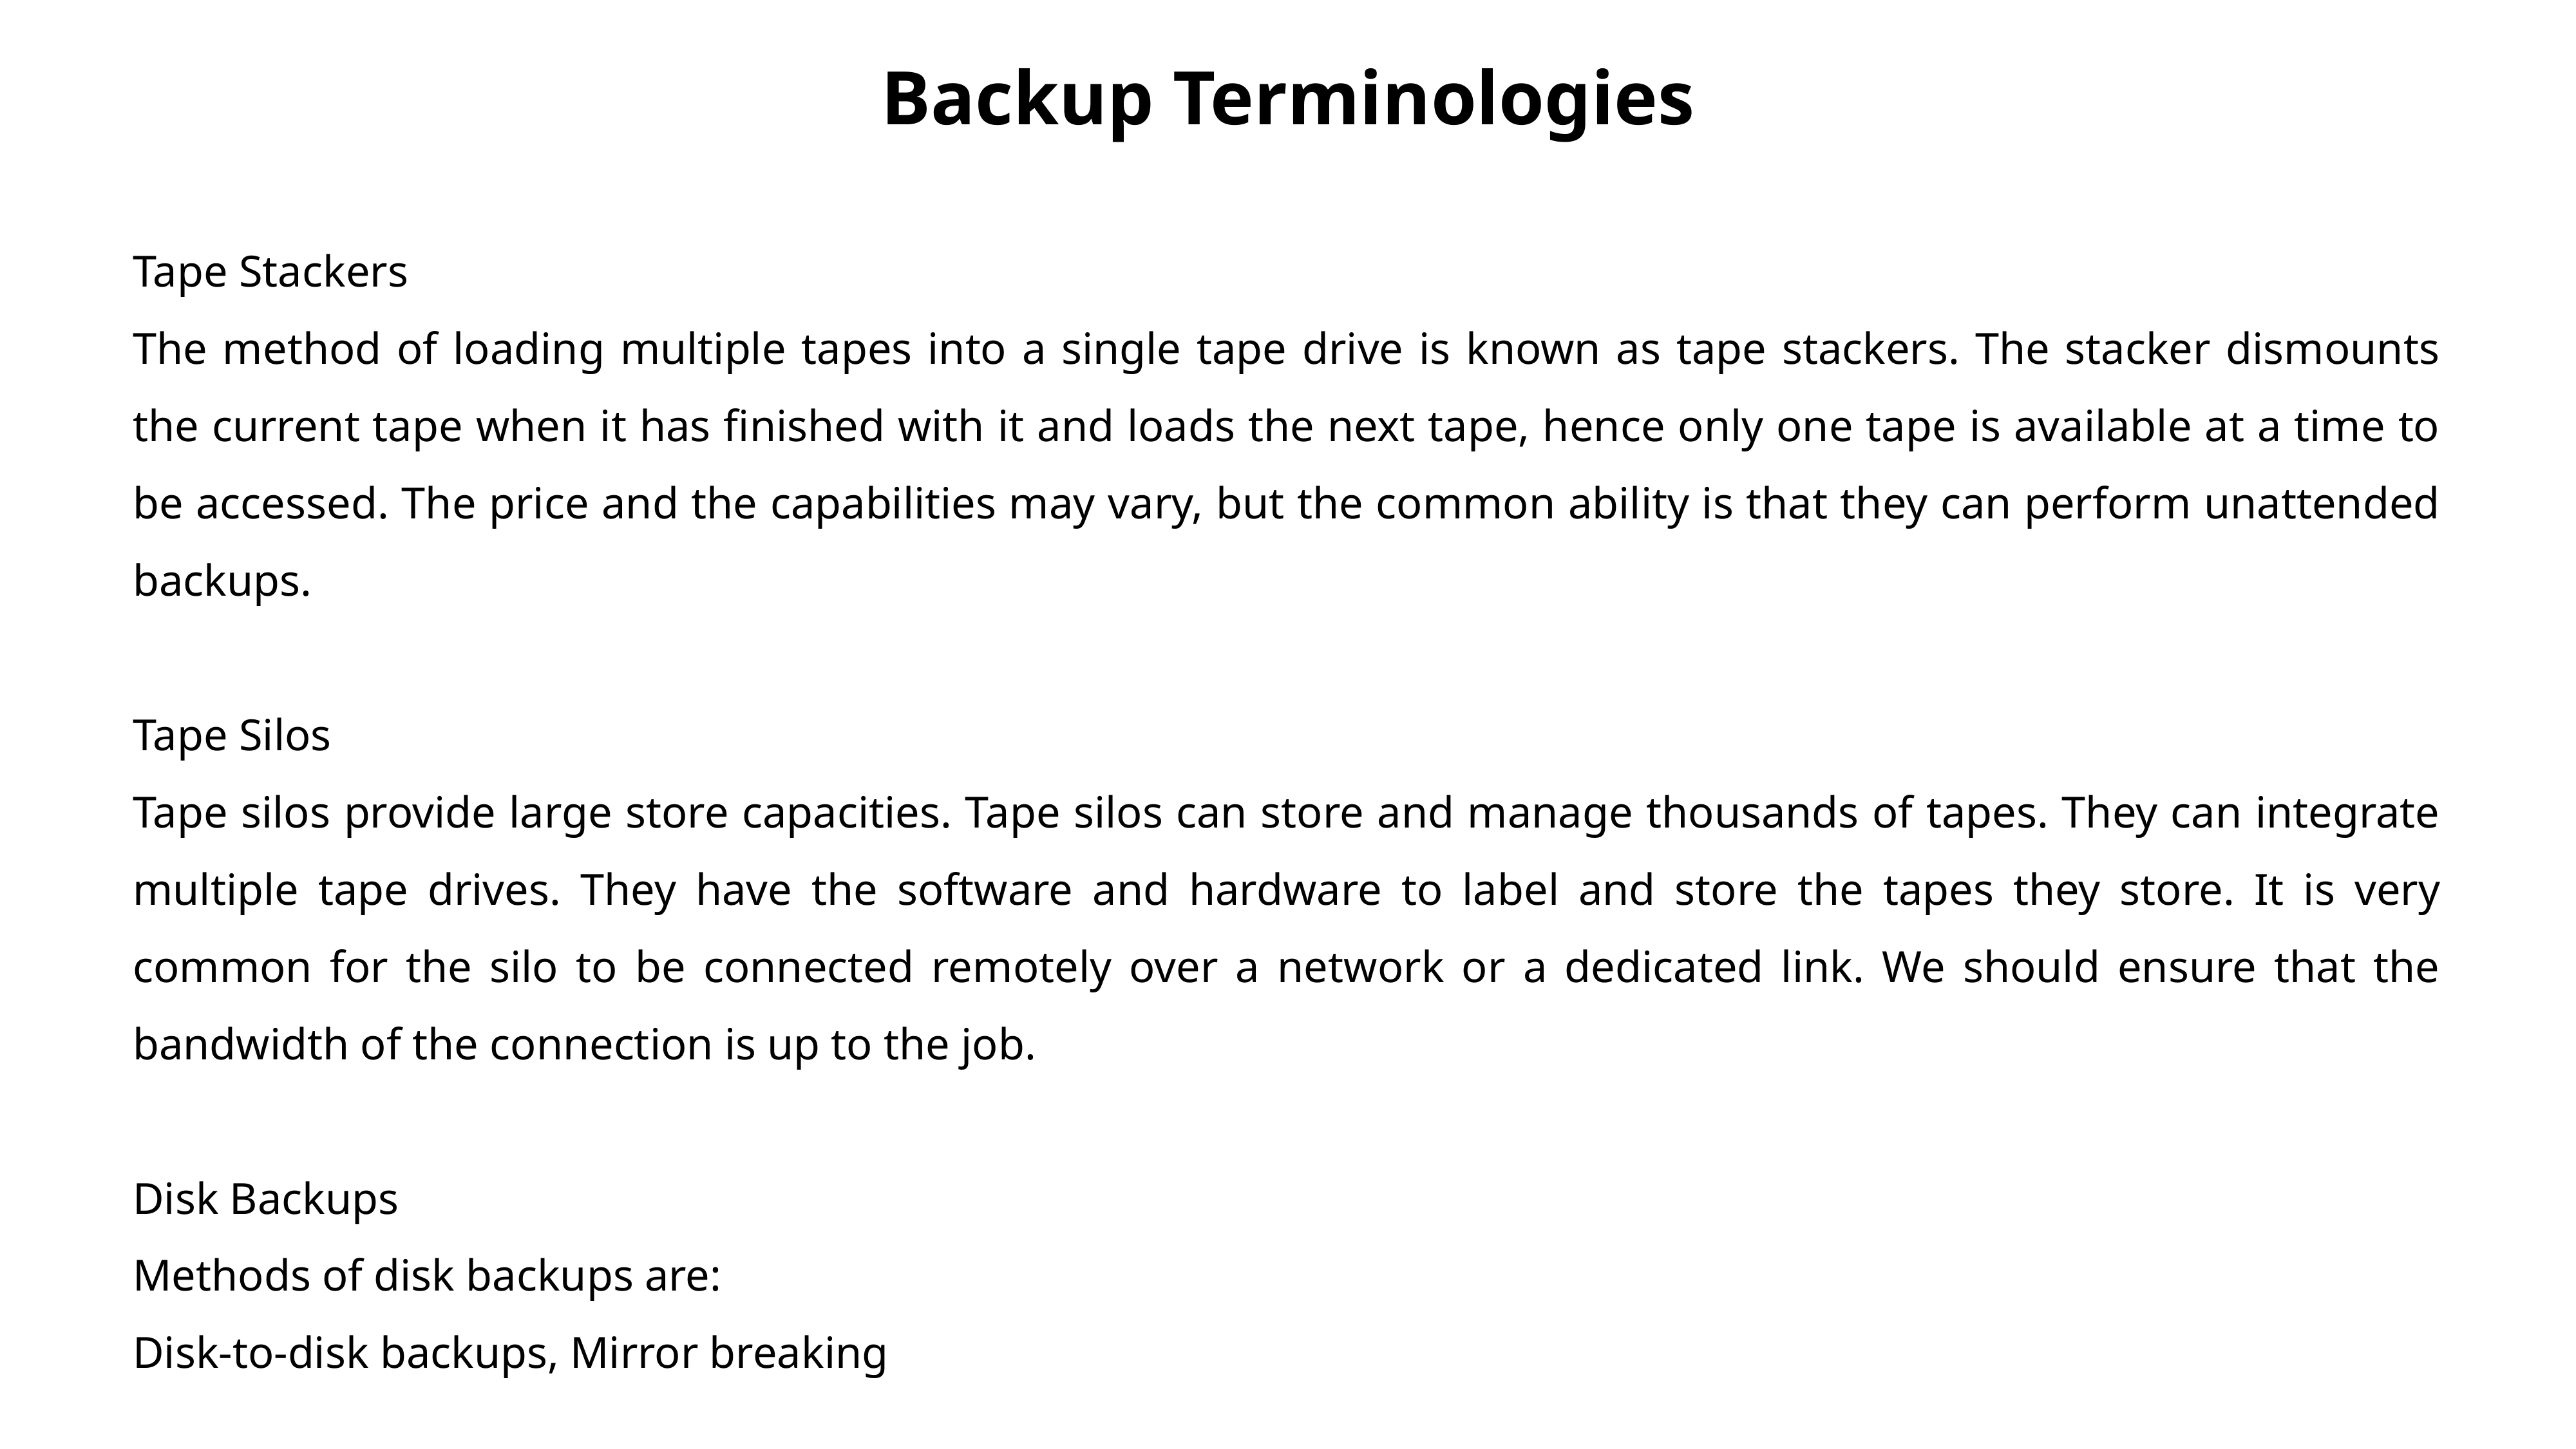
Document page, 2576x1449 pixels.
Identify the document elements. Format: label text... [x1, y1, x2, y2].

list Tape Stackers The method of loading multiple tapes into a single tape drive is known as tape stackers. The stacker dismounts the current tape when it has finished with it and loads the next tape, hence only one tape is available at a time to be accessed. The price and the capabilities may vary, but the common ability is that they can perform unattended backups. Tape Silos Tape silos provide large store capacities. Tape silos can store and manage thousands of tapes. They can integrate multiple tape drives. They have the software and hardware to label and store the tapes they store. It is very common for the silo to be connected remotely over a network or a dedicated link. We should ensure that the bandwidth of the connection is up to the job. Disk Backups Methods of disk backups are: Disk-to-disk backups, Mirror breaking These methods are used in the OLTP system. These methods minimize the database downtime and maximize the availability. [127, 213, 2449, 1380]
text_box Backup Terminologies [127, 46, 2449, 171]
